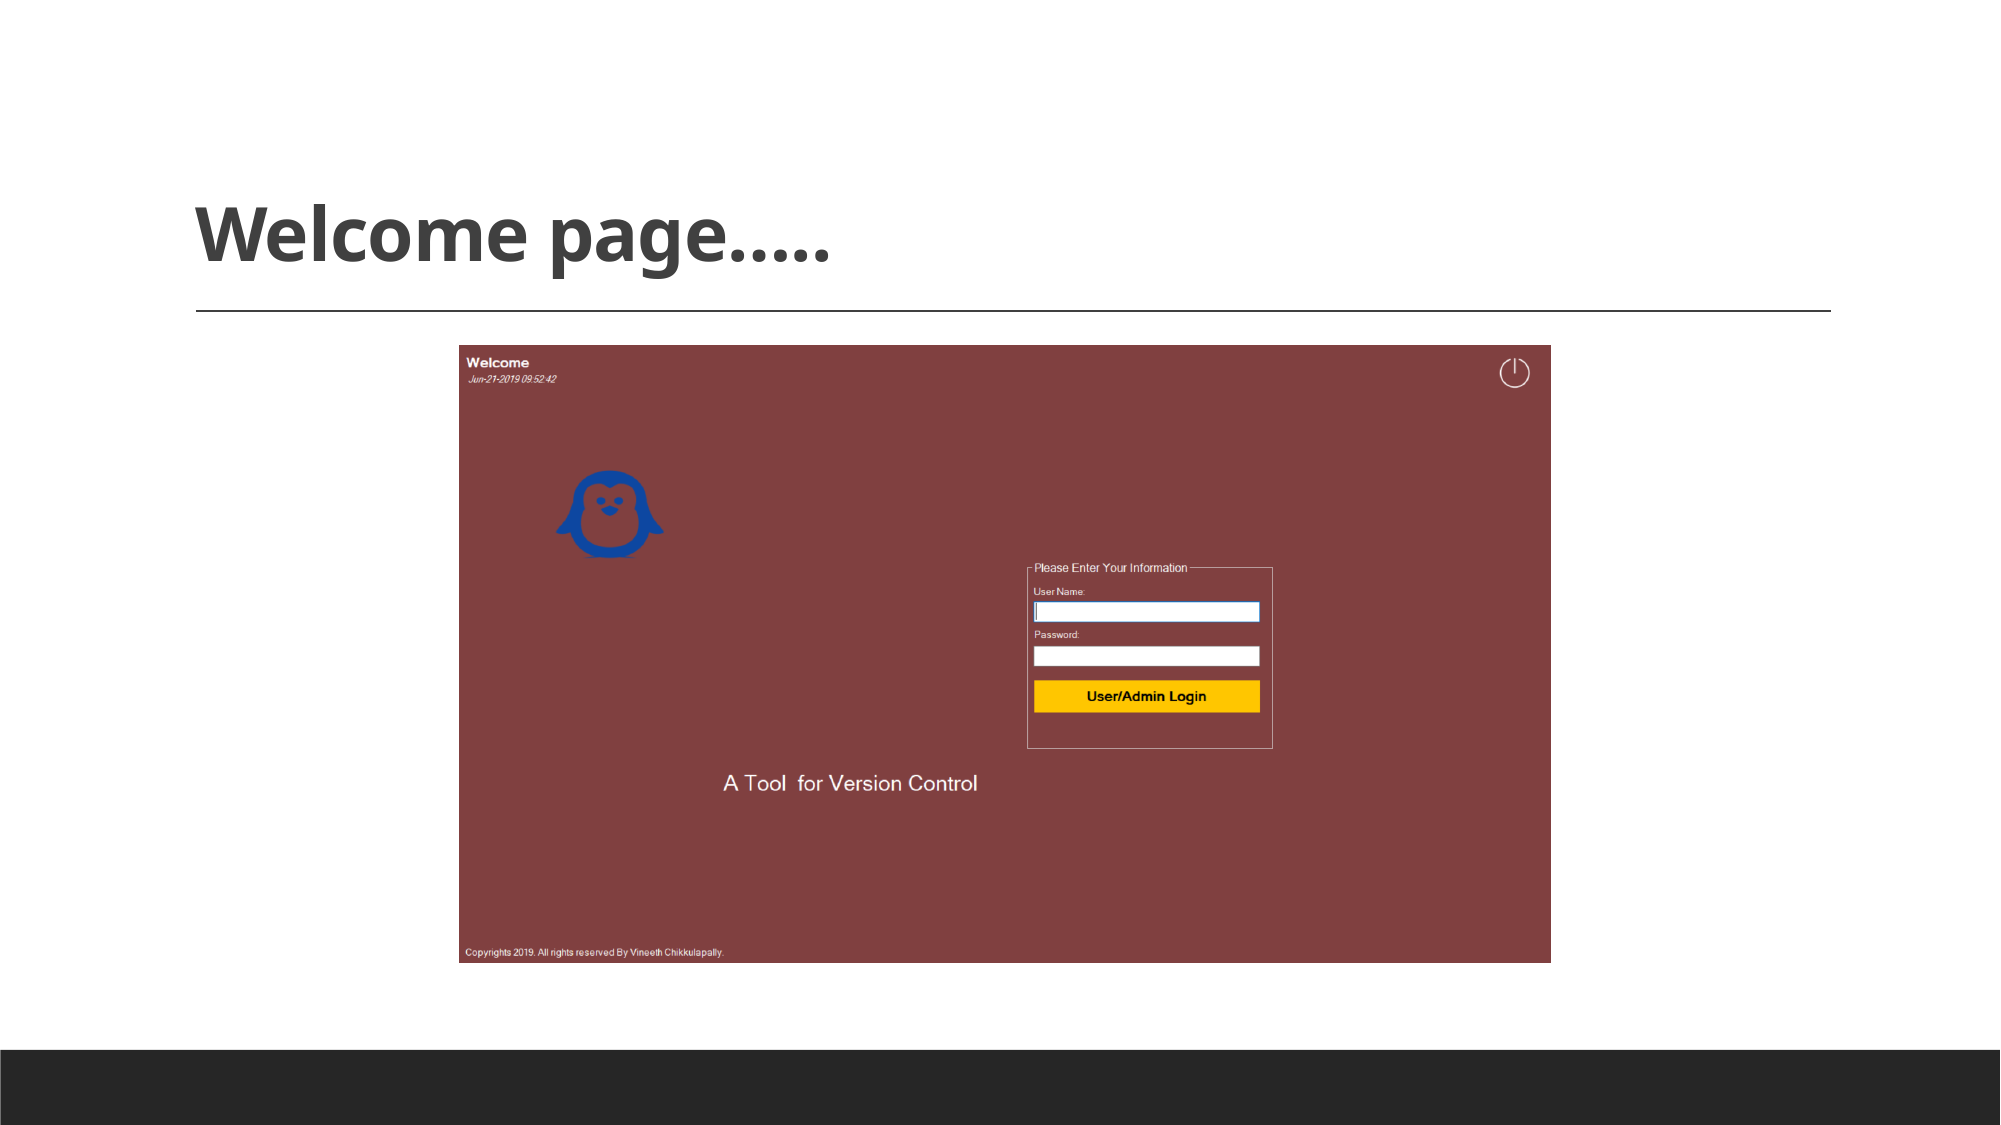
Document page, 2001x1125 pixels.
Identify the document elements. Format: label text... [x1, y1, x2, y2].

title Welcome page….. [180, 47, 1830, 285]
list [458, 345, 1551, 964]
